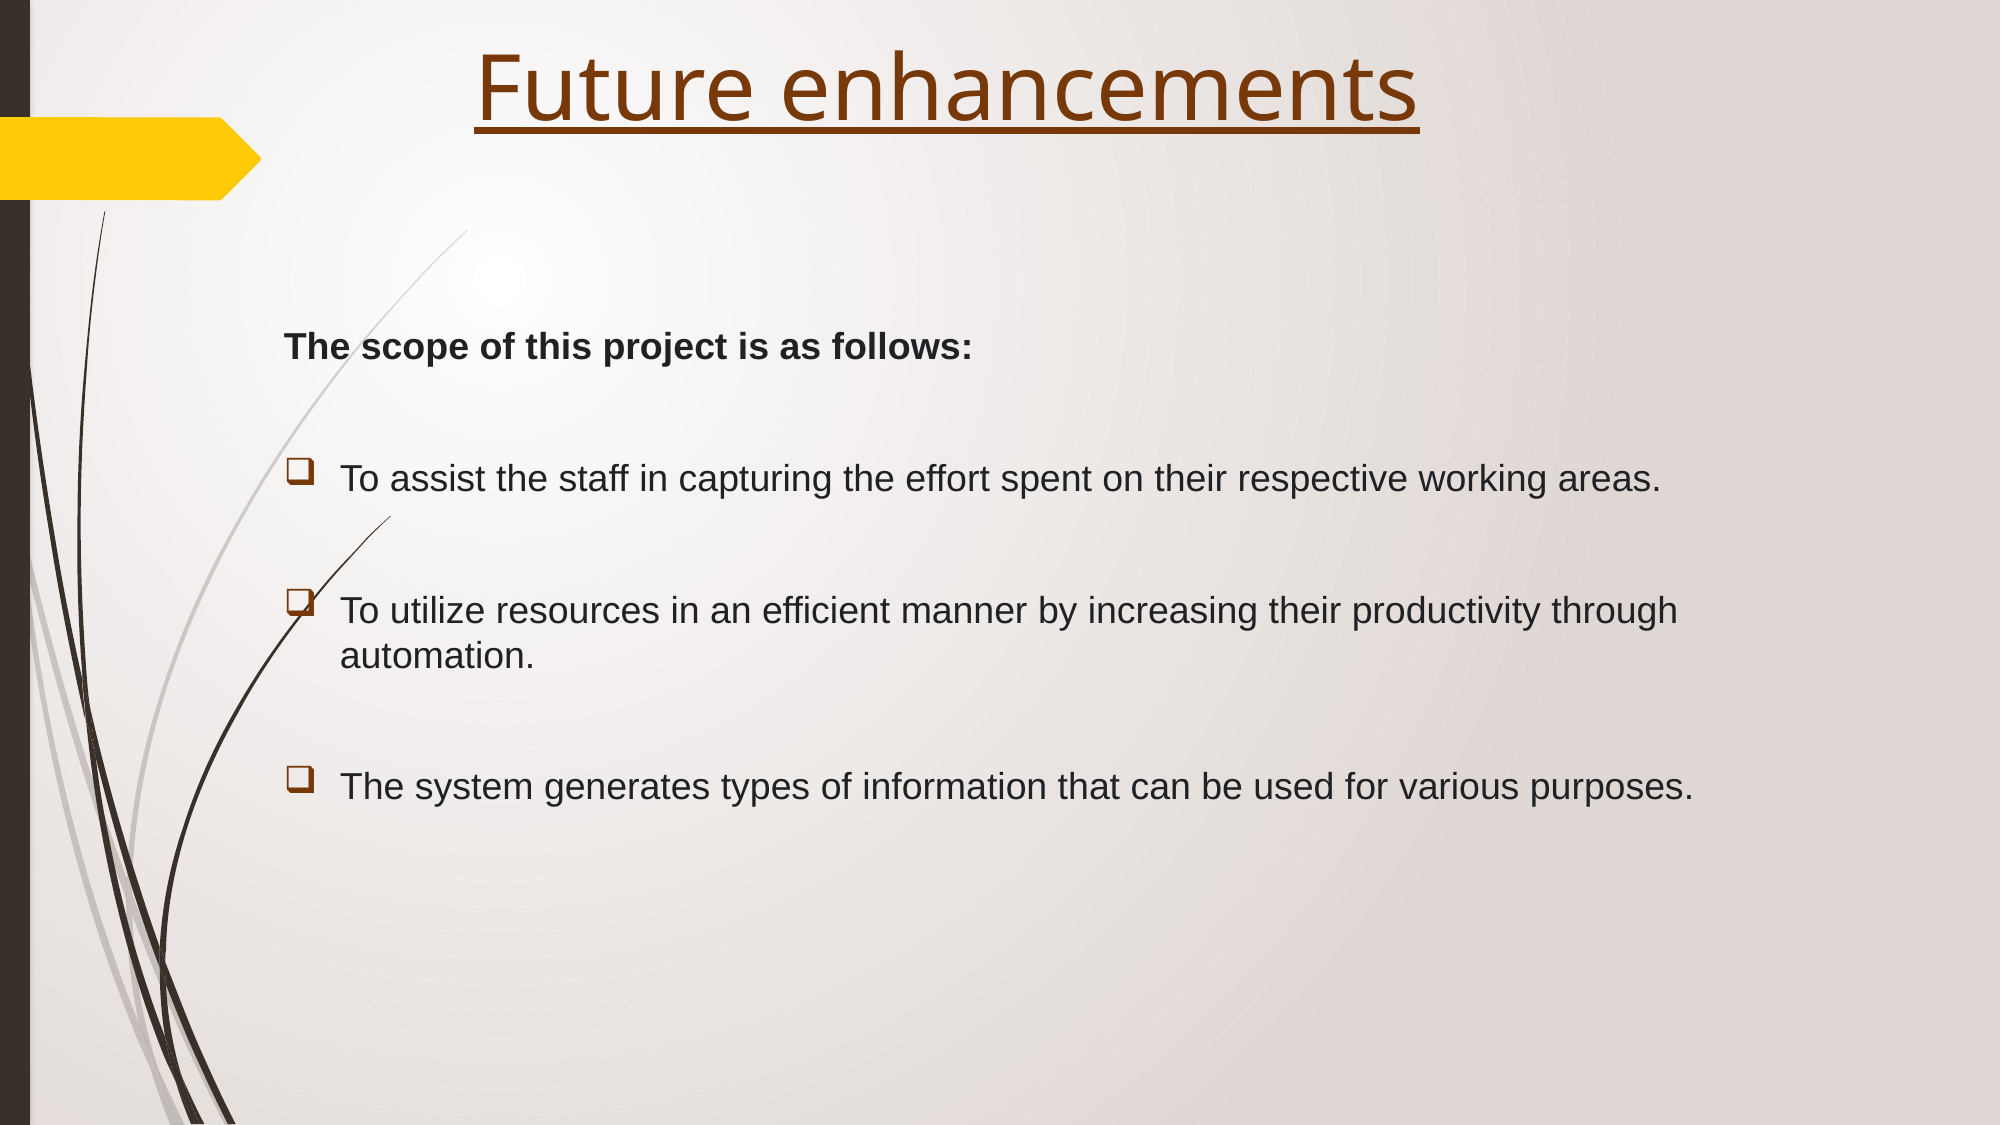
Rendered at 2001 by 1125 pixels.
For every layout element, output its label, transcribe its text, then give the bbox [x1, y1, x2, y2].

list The scope of this project is as follows: To assist the staff in capturing the effort spent on their respective working areas. To utilize resources in an efficient manner by increasing their productivity through automation. The system generates types of information that can be used for various purposes. [268, 314, 1732, 935]
text_box Future enhancements [459, 21, 1541, 146]
